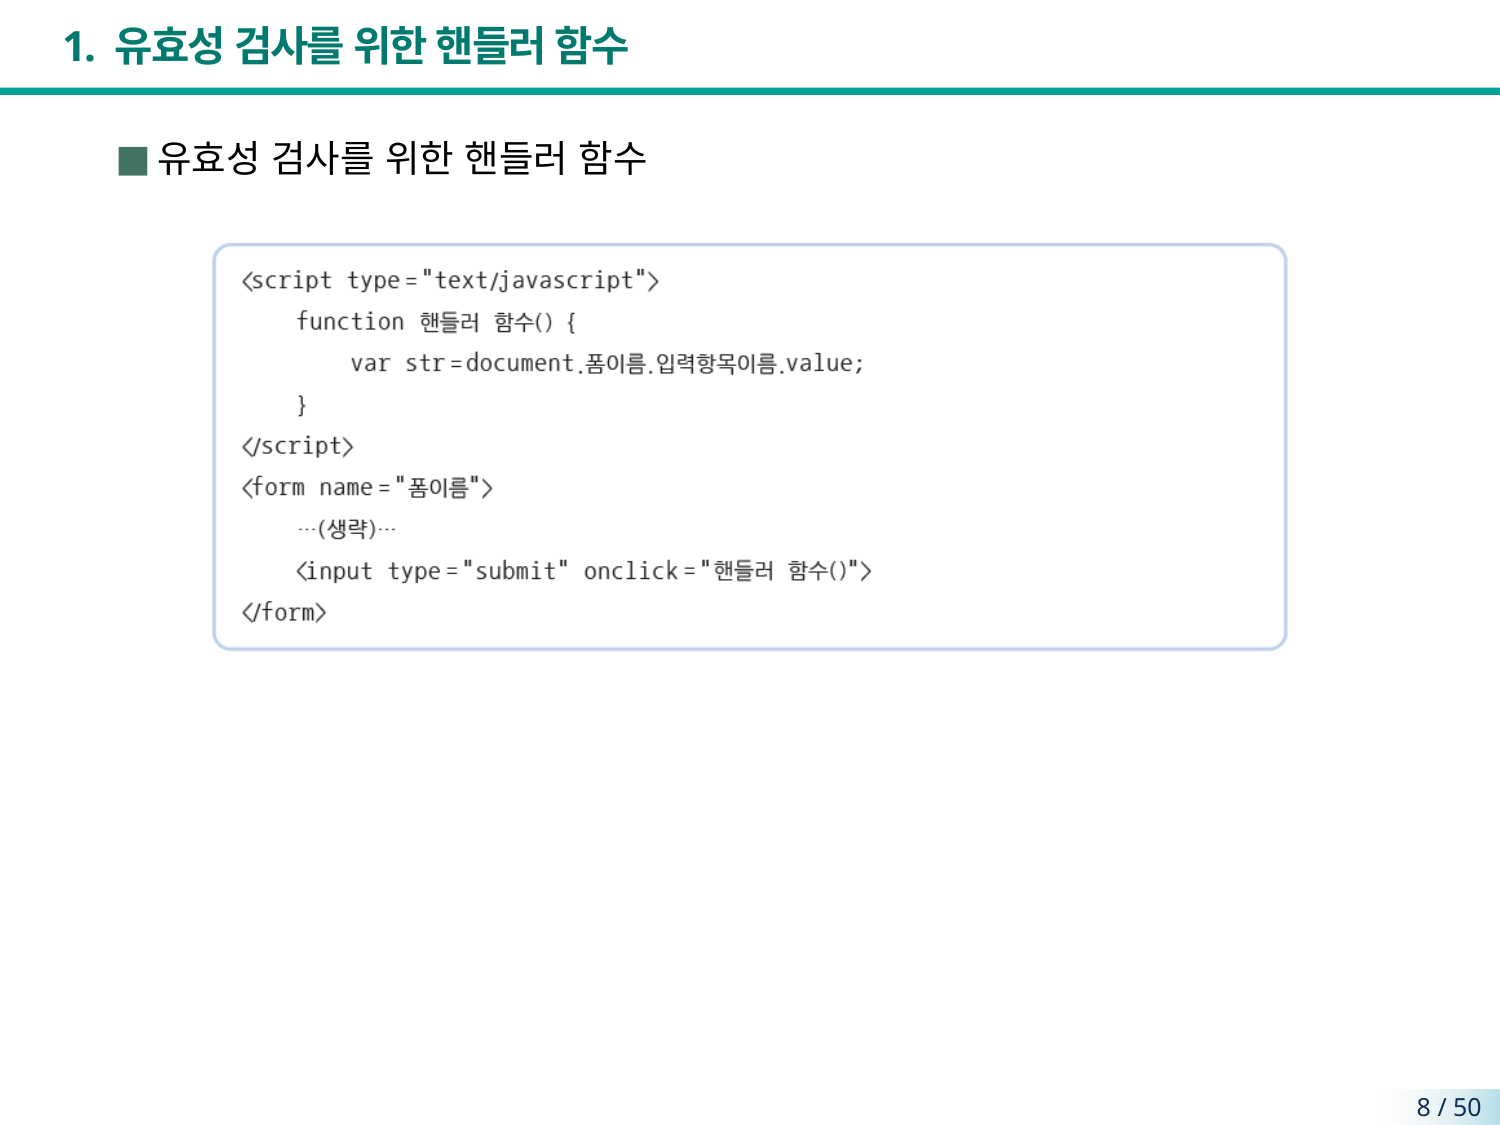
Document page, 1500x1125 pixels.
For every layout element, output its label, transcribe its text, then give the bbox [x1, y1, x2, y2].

list 유효성 검사를 위한 핸들러 함수 [100, 127, 1459, 1050]
picture [206, 238, 1294, 654]
title 1. 유효성 검사를 위한 핸들러 함수 [47, 5, 1325, 84]
